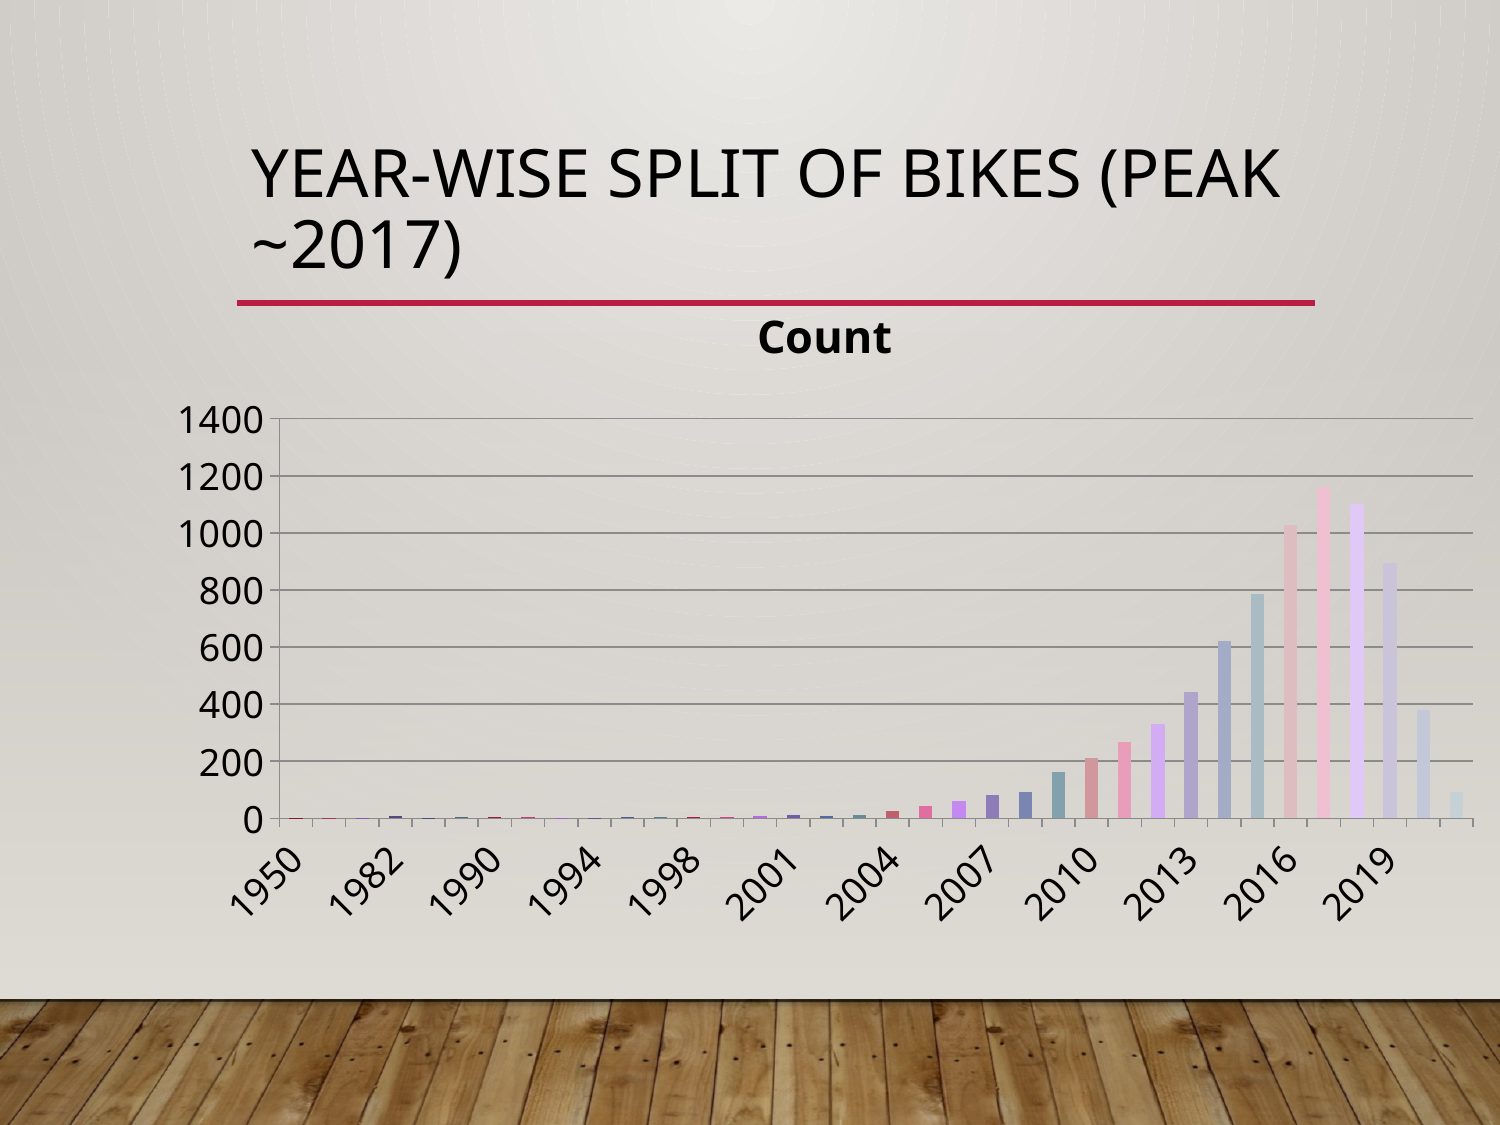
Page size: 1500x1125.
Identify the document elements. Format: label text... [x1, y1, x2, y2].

chart [149, 269, 1500, 946]
picture [0, 999, 1500, 1125]
title Year-wise split of bikes (peak ~2017) [236, 131, 1315, 269]
